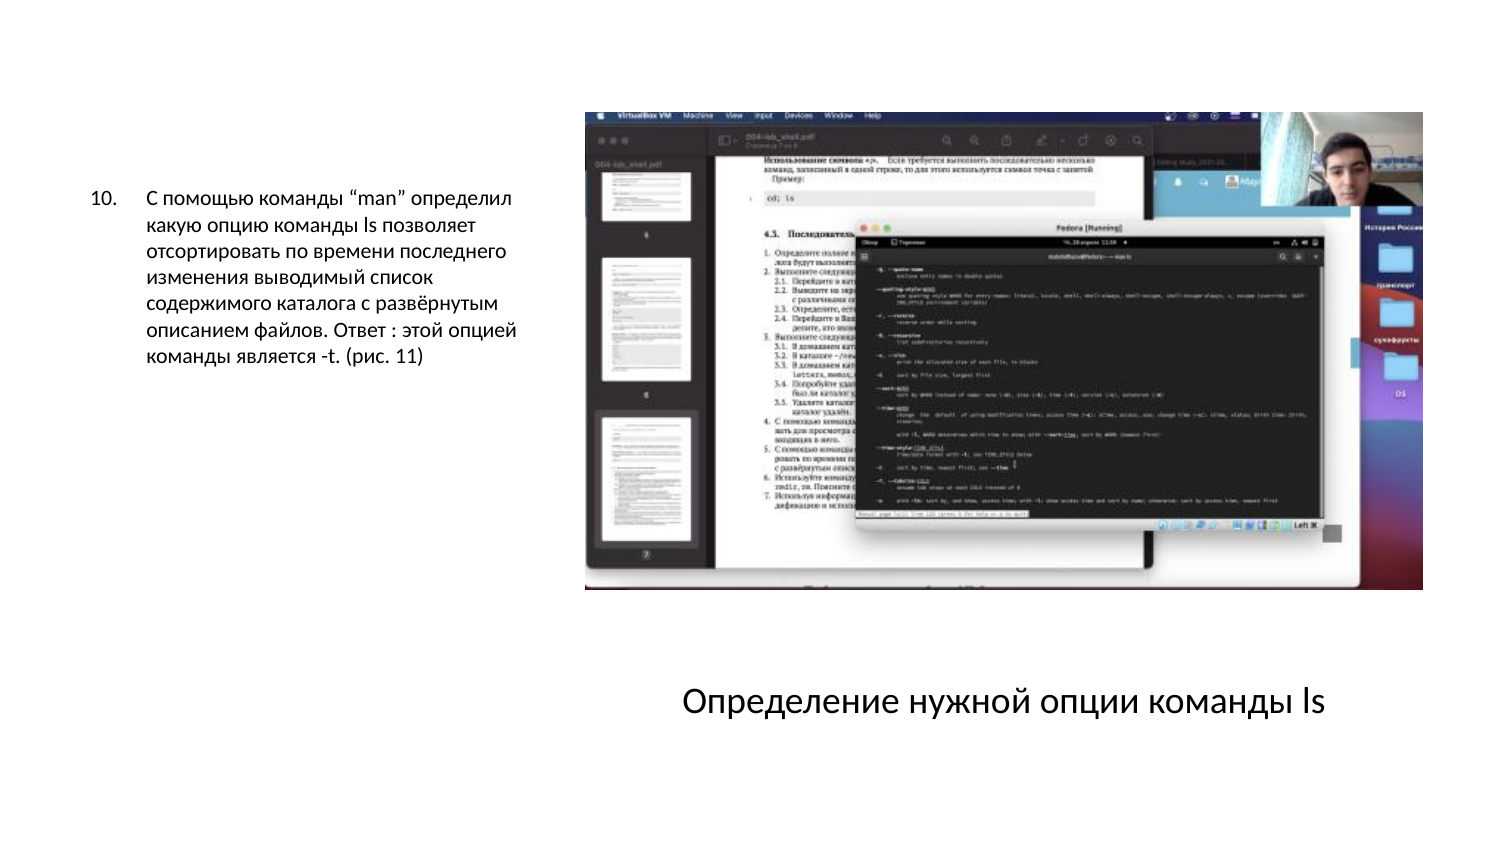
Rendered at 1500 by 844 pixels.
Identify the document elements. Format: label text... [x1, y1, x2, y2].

text_box Определение нужной опции команды ls [585, 668, 1423, 753]
picture [585, 112, 1424, 590]
list С помощью команды “man” определил какую опцию команды ls позволяет отсортировать по времени последнего изменения выводимый список содержимого каталога с развёрнутым описанием файлов. Ответ : этой опцией команды является -t. (рис. 11) [75, 176, 569, 754]
